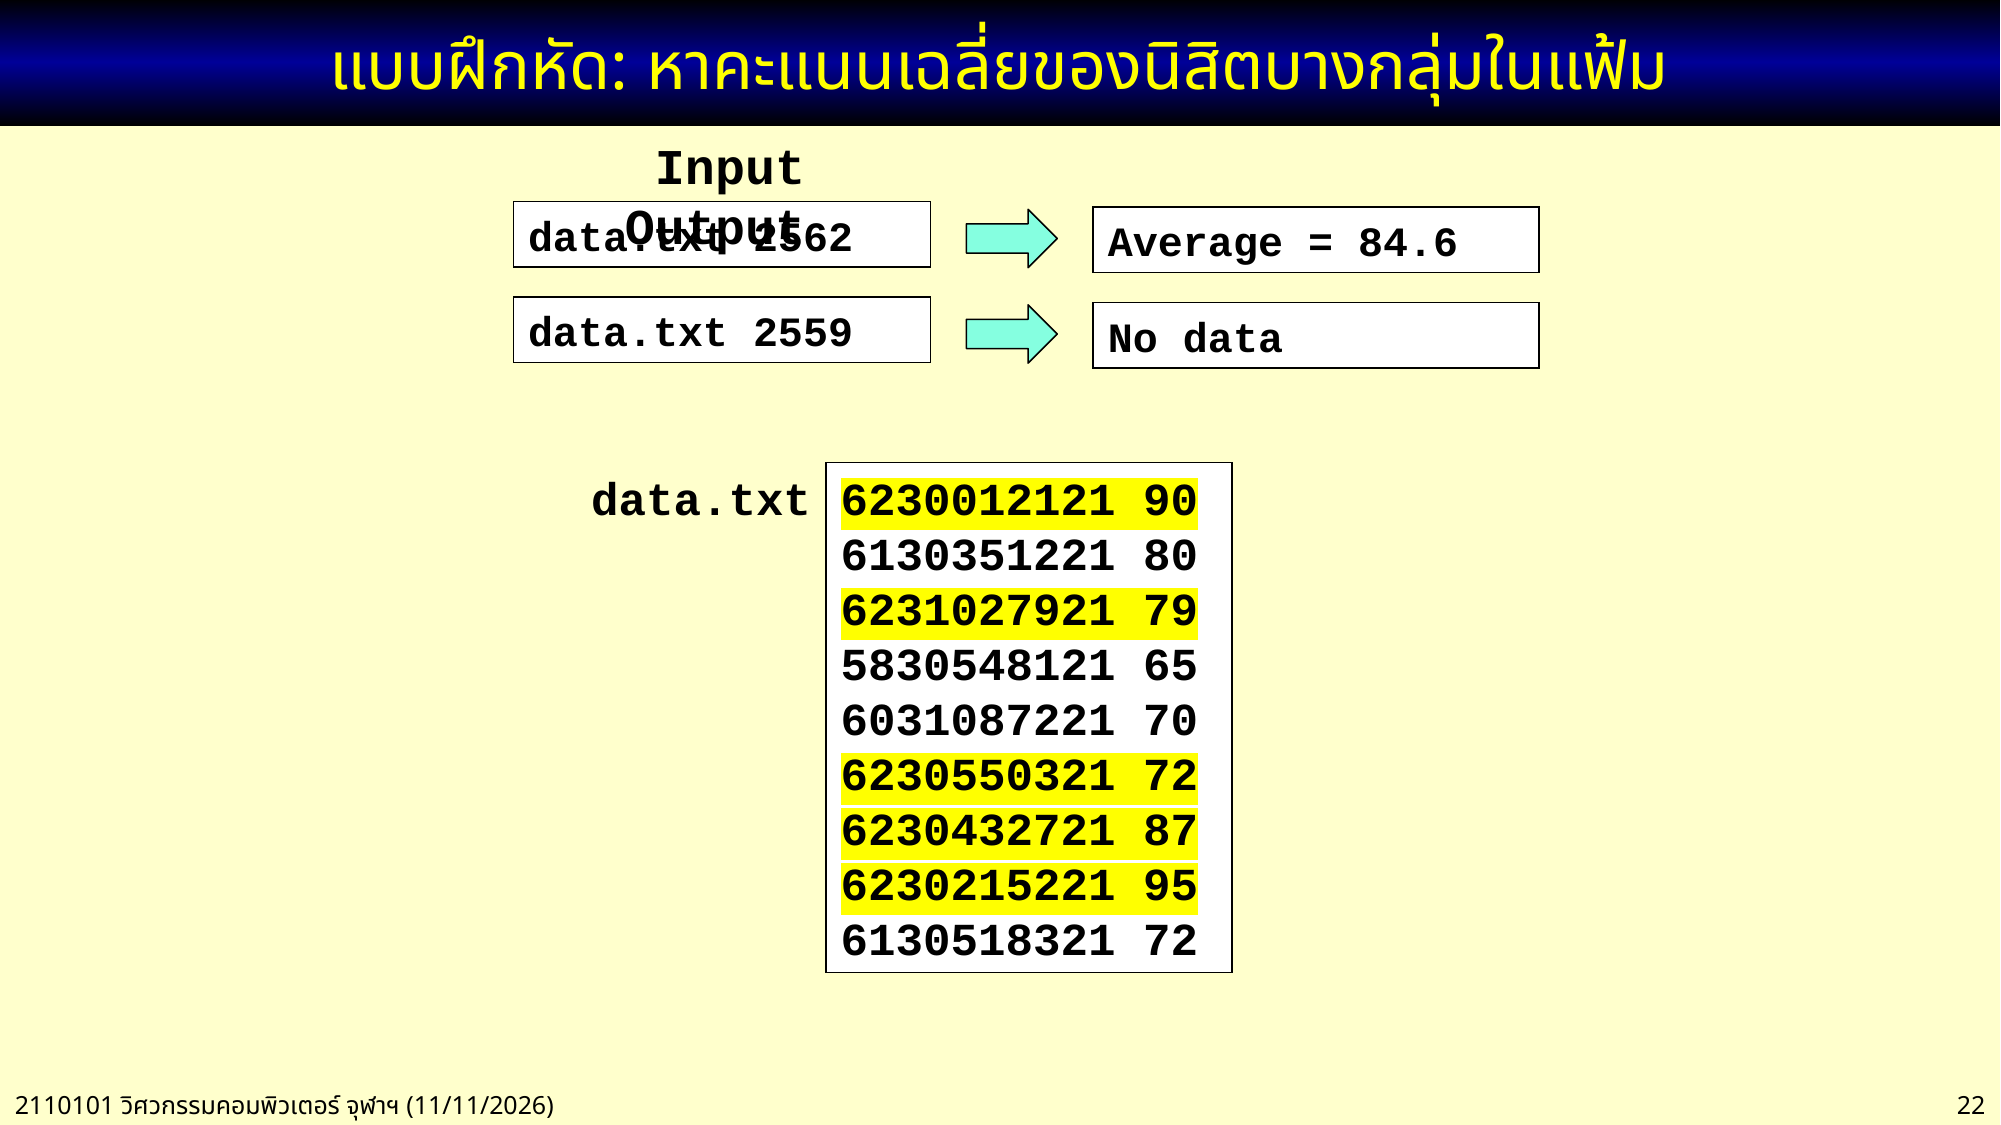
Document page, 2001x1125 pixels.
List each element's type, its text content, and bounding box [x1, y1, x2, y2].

text_box [966, 304, 1058, 364]
title แบบฝึกหัด: หาคะแนนเฉลี่ยของนิสิตบางกลุ่มในแฟ้ม [0, 0, 2000, 126]
text_box No data [1093, 302, 1540, 369]
text_box data.txt [576, 462, 847, 533]
text_box 6230012121 90 6130351221 80 6231027921 79 5830548121 65 6031087221 70 6230550321 72 6230432721 87 6230215221 95 6130518321 72 [825, 462, 1233, 973]
text_box data.txt 2559 [513, 297, 931, 363]
text_box Input Output [610, 127, 1442, 263]
text_box data.txt 2562 [513, 201, 931, 267]
text_box Average = 84.6 [1093, 207, 1540, 273]
